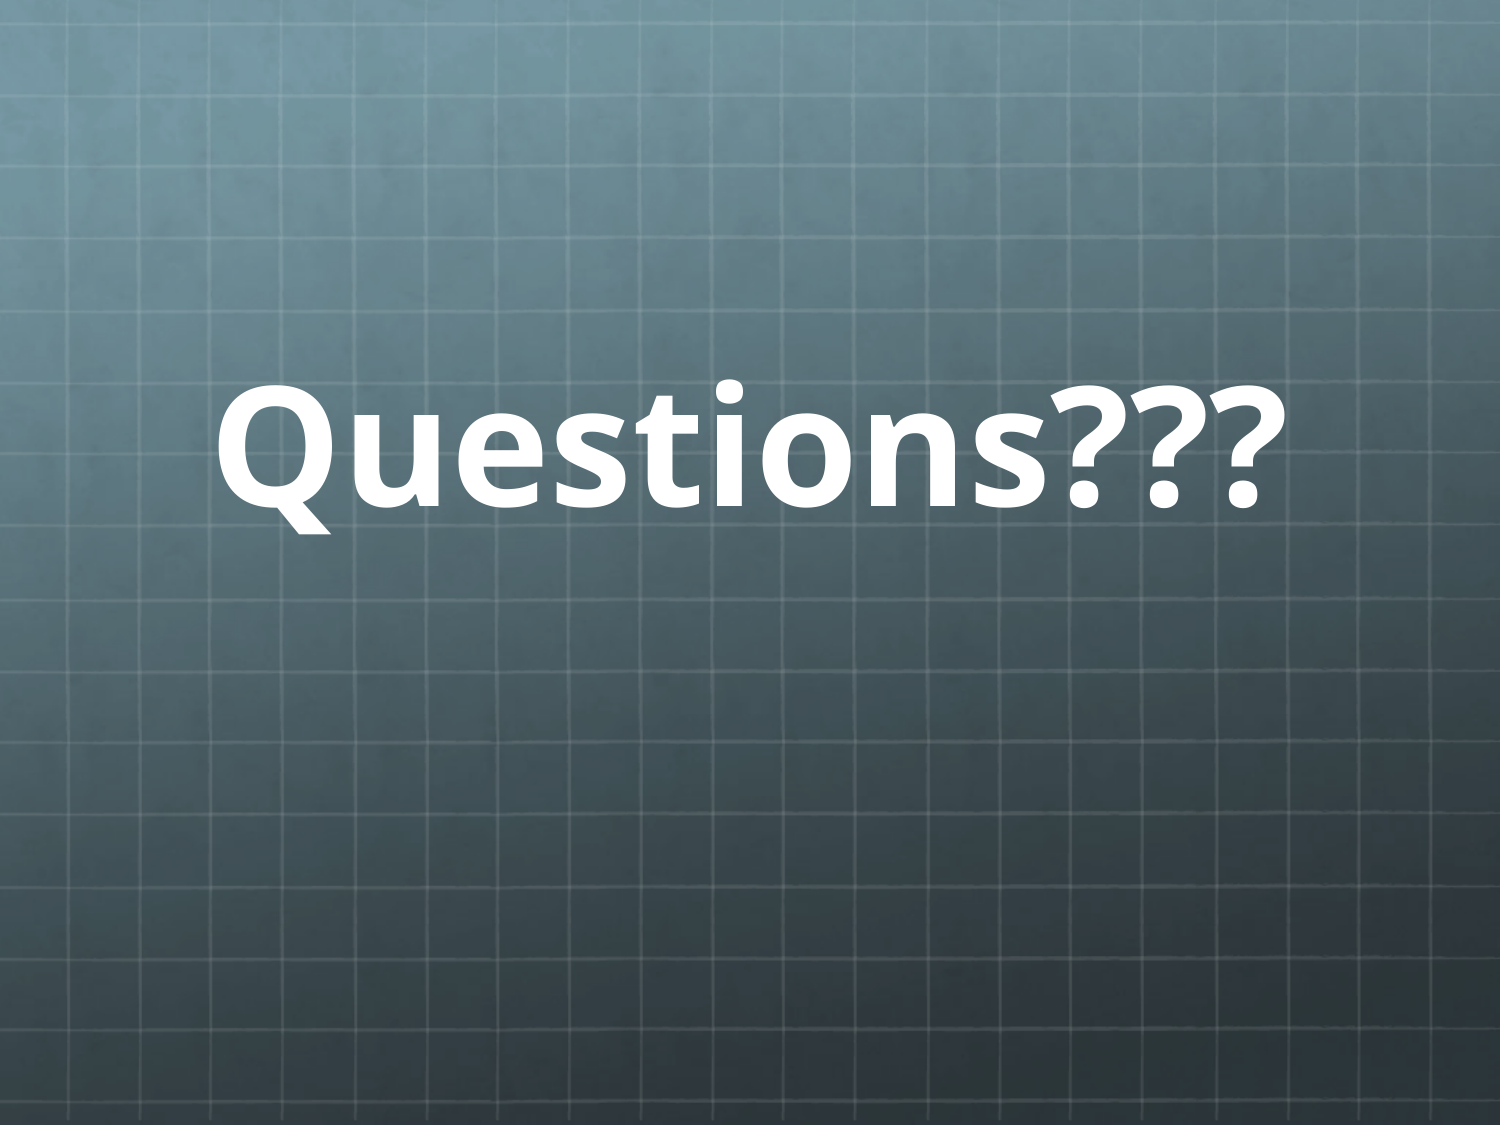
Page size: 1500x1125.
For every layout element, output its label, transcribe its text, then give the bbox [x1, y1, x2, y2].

title Questions??? [127, 304, 1372, 576]
picture [0, 0, 1500, 1125]
